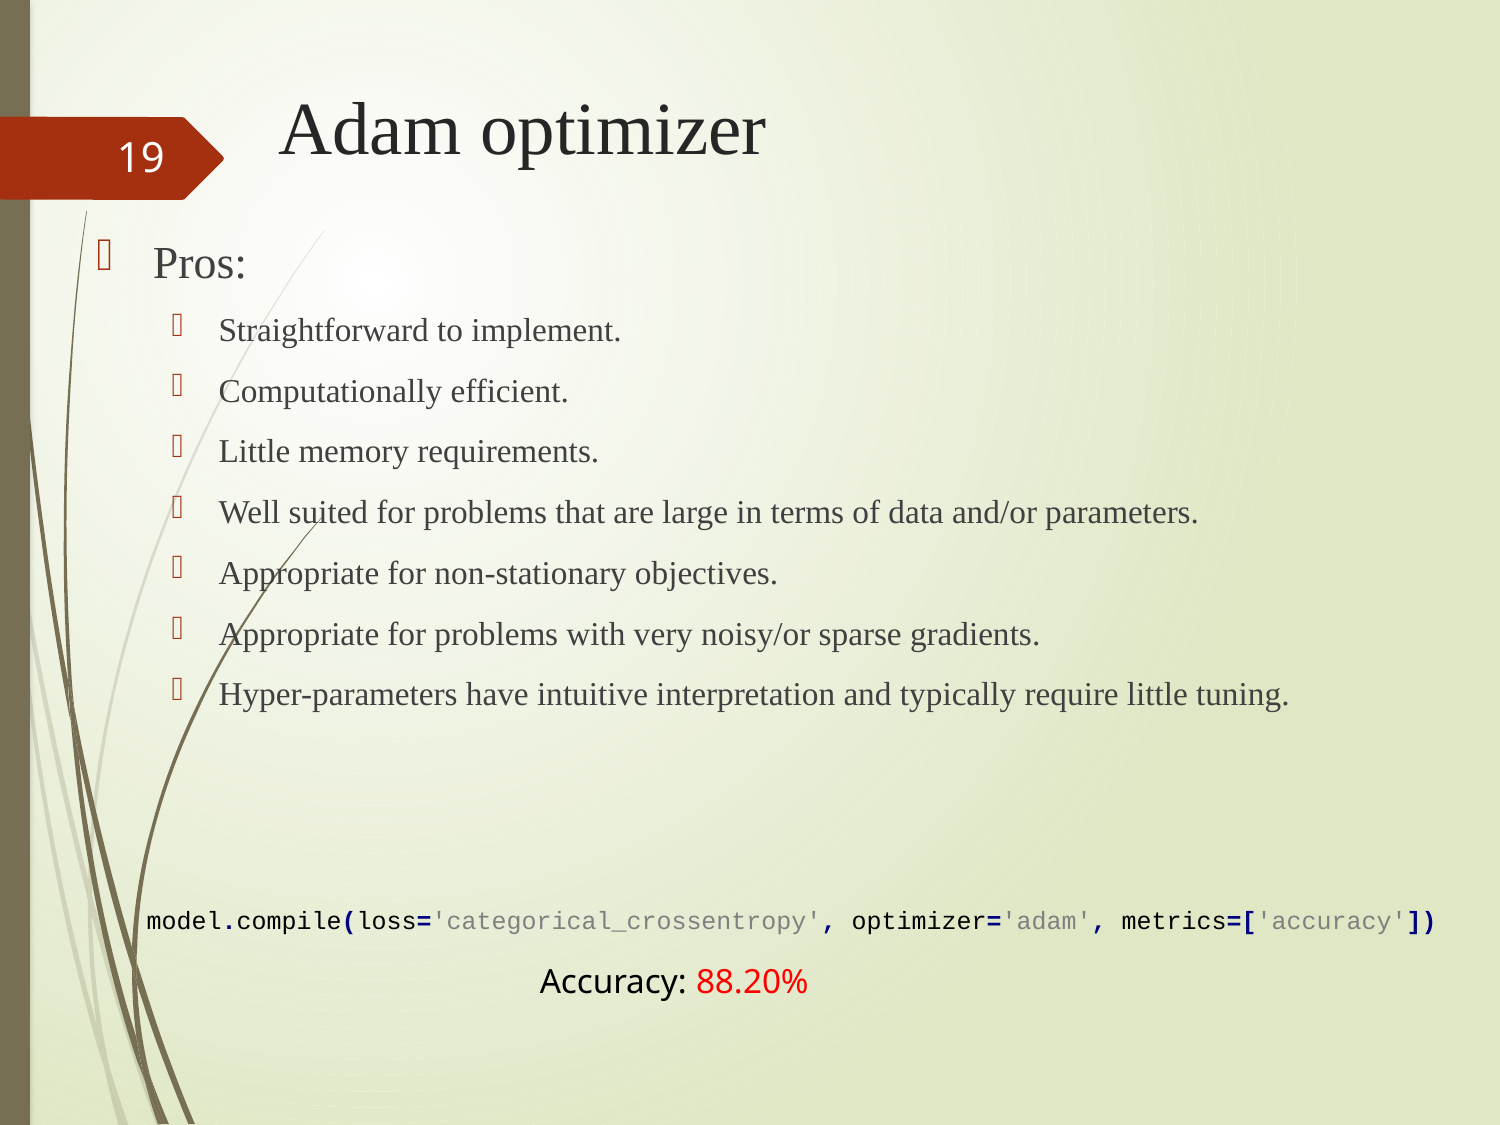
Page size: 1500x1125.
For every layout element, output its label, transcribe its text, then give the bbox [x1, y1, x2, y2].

title Adam optimizer [263, 71, 1345, 207]
slide_number 19 [83, 129, 180, 190]
text_box model.compile(loss='categorical_crossentropy', optimizer='adam', metrics=['accuracy']) [131, 896, 1482, 972]
text_box Pros: Straightforward to implement. Computationally efficient. Little memory requirements. Well suited for problems that are large in terms of data and/or parameters. Appropriate for non-stationary objectives. Appropriate for problems with very noisy/or sparse gradients. Hyper-parameters have intuitive interpretation and typically require little tuning. [81, 224, 1463, 1088]
text_box Accuracy: 88.20% [524, 972, 900, 1008]
